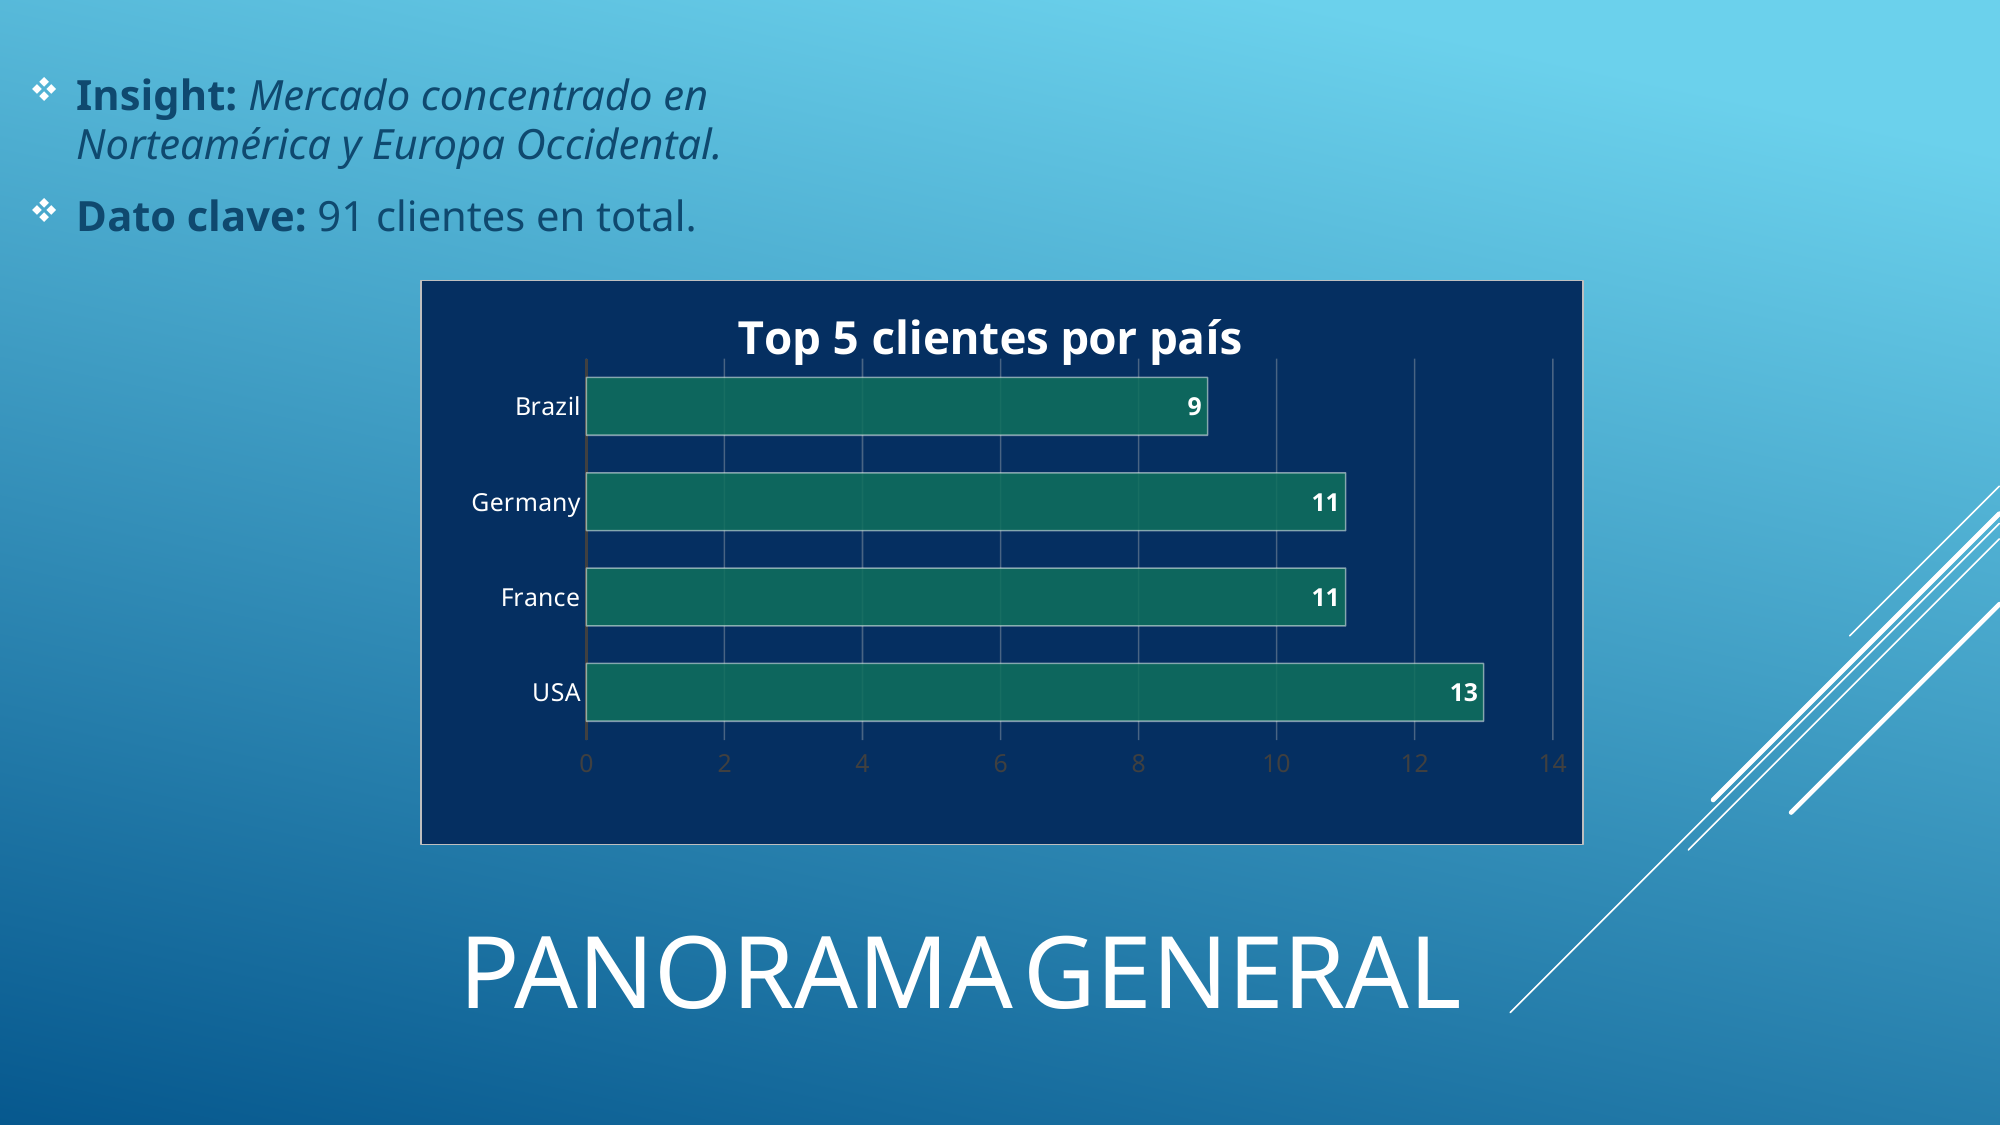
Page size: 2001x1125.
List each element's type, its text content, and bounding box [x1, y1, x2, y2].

text_box Panorama general [444, 900, 1555, 1036]
text_box Insight: Mercado concentrado en Norteamérica y Europa Occidental. Dato clave: 91 clientes en total. [14, 28, 826, 280]
chart [419, 279, 1584, 846]
